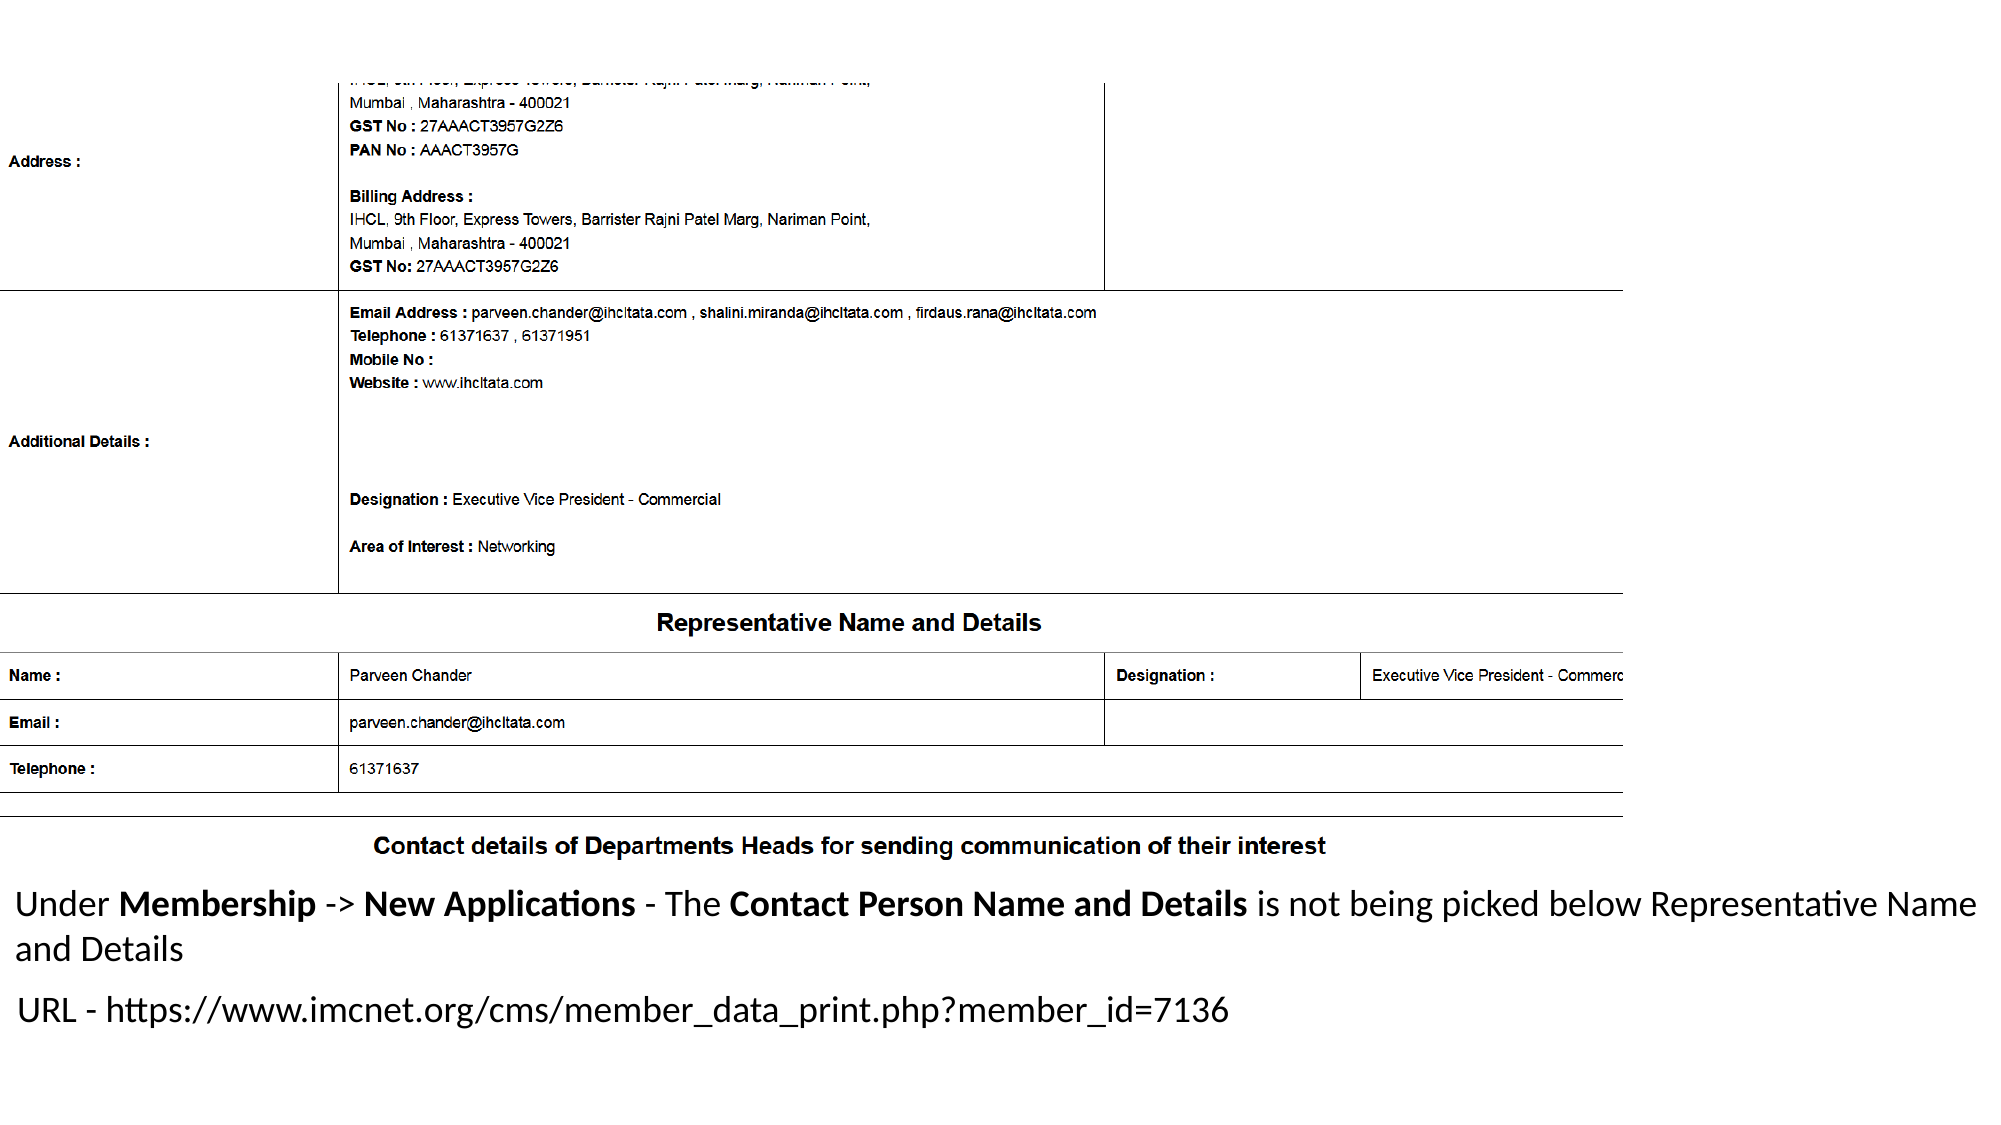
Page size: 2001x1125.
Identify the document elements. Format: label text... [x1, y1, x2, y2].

text_box URL - https://www.imcnet.org/cms/member_data_print.php?member_id=7136 [2, 977, 1246, 1038]
picture [0, 83, 1623, 861]
text_box Under Membership -> New Applications - The Contact Person Name and Details is not being picked below Representative Name and Details [0, 871, 2000, 977]
